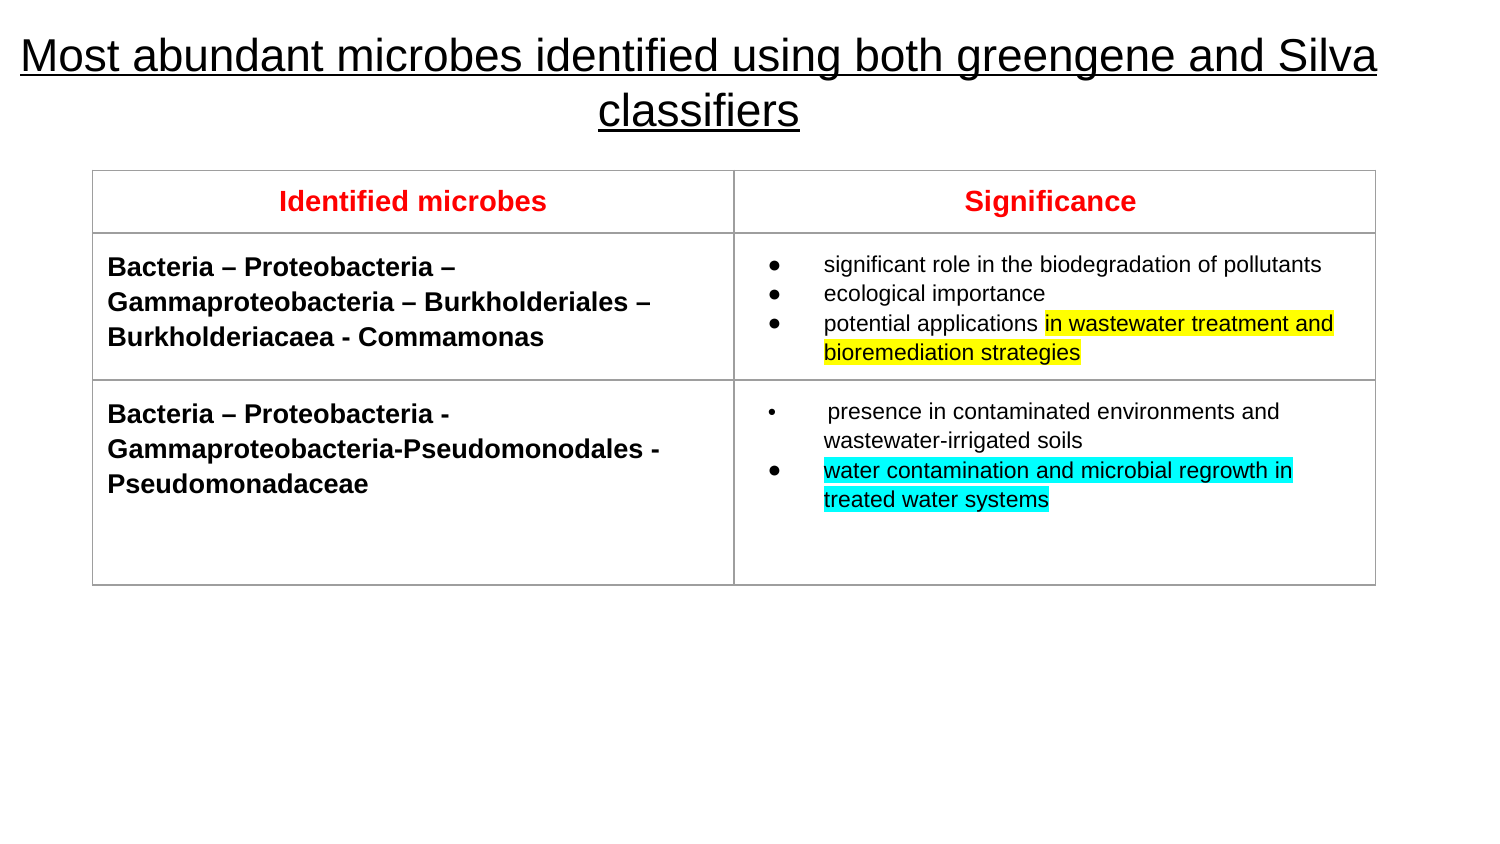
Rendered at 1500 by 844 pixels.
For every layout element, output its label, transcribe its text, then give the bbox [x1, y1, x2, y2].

table_cell Bacteria – Proteobacteria - Gammaproteobacteria-Pseudomonodales - Pseudomonadaceae [93, 381, 733, 584]
list [51, 189, 1449, 801]
table_header Identified microbes [93, 171, 733, 232]
table_cell presence in contaminated environments and wastewater-irrigated soils water contamination and microbial regrowth in treated water systems [735, 381, 1375, 584]
table_cell Bacteria – Proteobacteria – Gammaproteobacteria – Burkholderiales – Burkholderiacaea - Commamonas [93, 234, 733, 379]
title Most abundant microbes identified using both greengene and Silva classifiers [0, 10, 1398, 152]
table_cell significant role in the biodegradation of pollutants ecological importance potential applications in wastewater treatment and bioremediation strategies [735, 234, 1375, 379]
table_header Significance [735, 171, 1375, 232]
